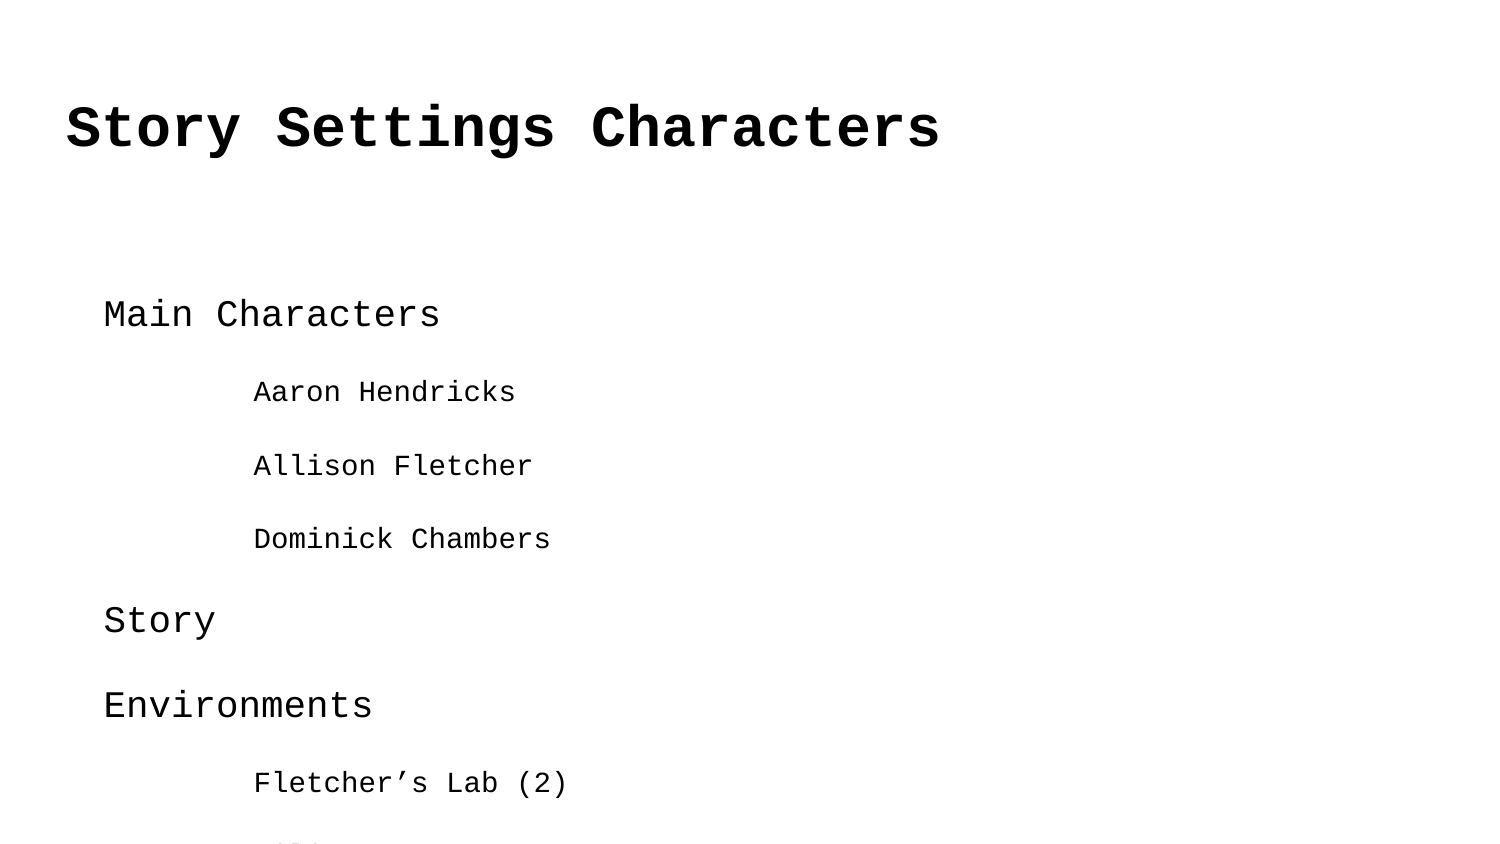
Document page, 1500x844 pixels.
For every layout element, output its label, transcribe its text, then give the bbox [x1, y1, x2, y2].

list Main Characters Aaron Hendricks Allison Fletcher Dominick Chambers Story Environments Fletcher’s Lab (2) Military Base Mr. Chambers Office Building [51, 189, 1449, 750]
title Story Settings Characters [51, 72, 1449, 167]
